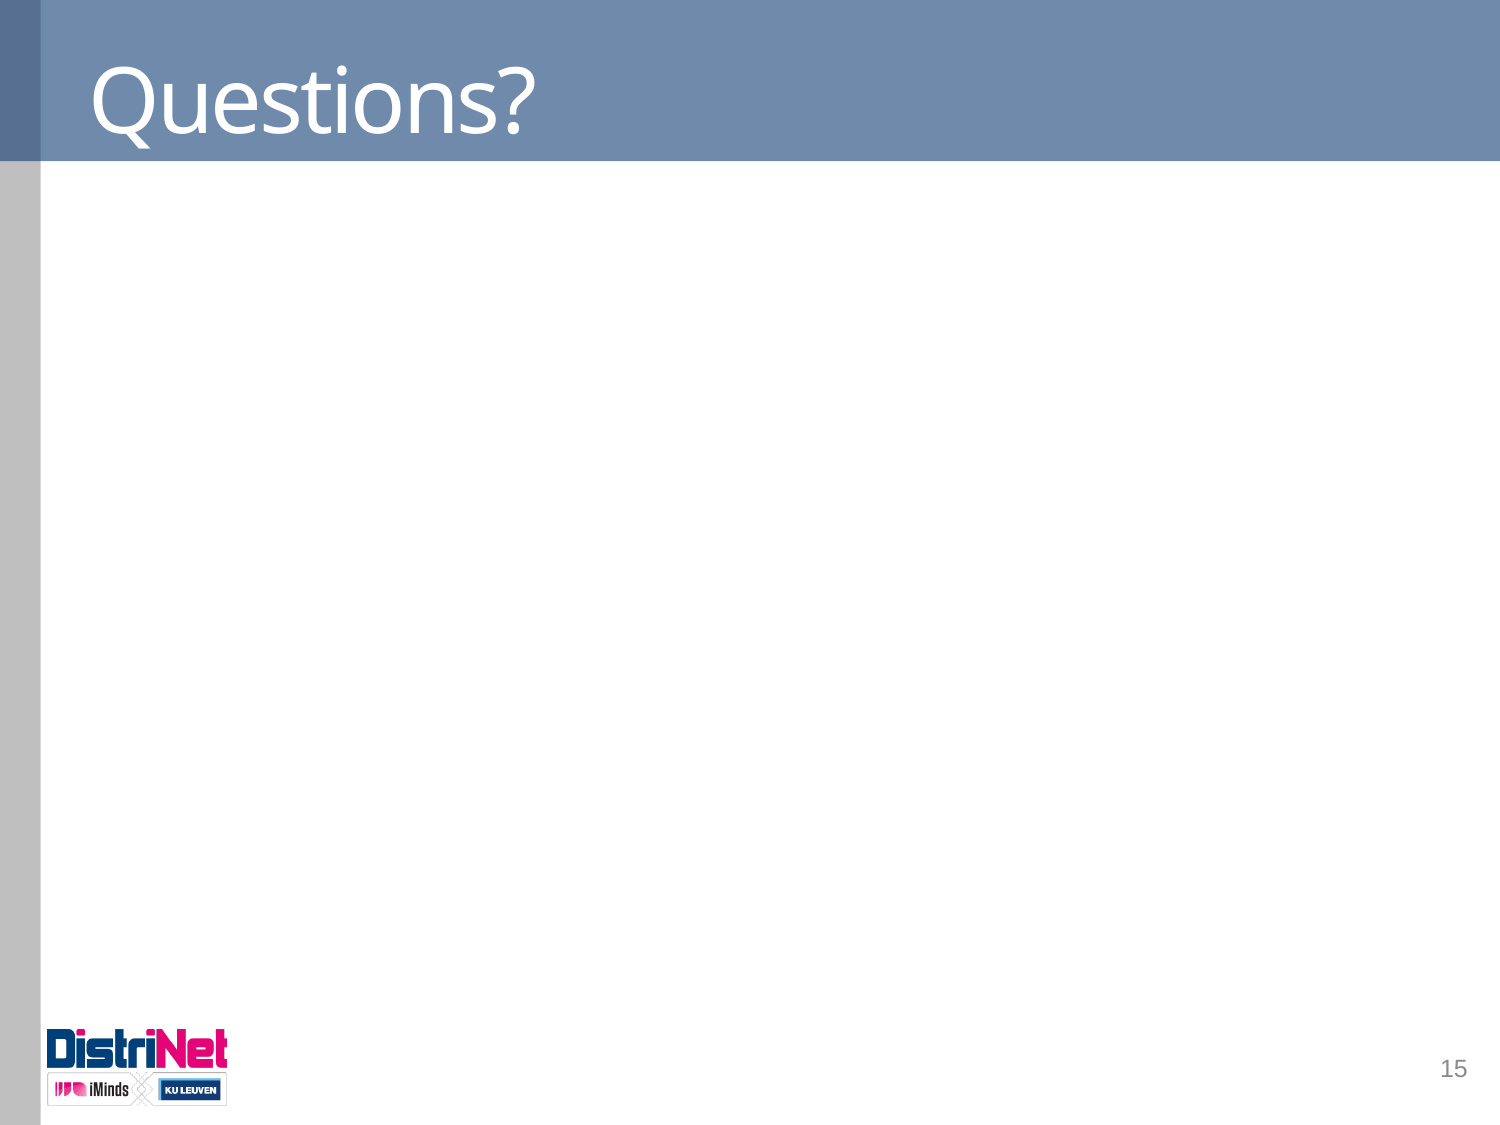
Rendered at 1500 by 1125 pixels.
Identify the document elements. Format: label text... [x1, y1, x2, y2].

title Questions? [0, 0, 1500, 162]
picture [47, 1029, 227, 1106]
slide_number 15 [1366, 1020, 1483, 1115]
